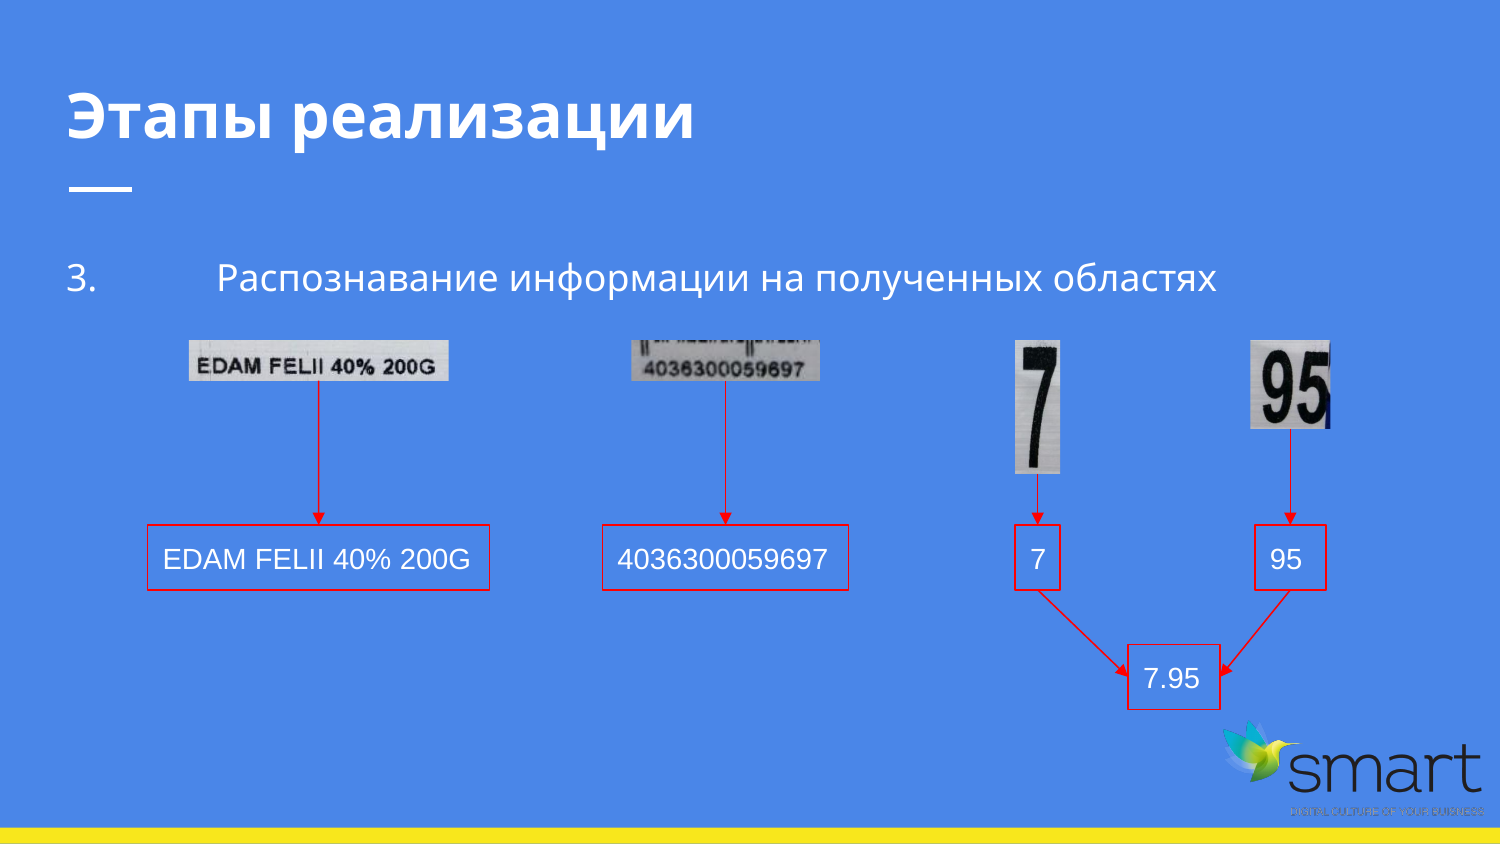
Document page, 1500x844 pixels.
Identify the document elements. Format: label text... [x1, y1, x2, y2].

title Этапы реализации [51, 61, 1449, 167]
picture [188, 340, 449, 381]
picture [1249, 340, 1331, 429]
picture [631, 340, 821, 381]
picture [1014, 340, 1061, 474]
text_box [1037, 590, 1129, 678]
text_box EDAM FELII 40% 200G [147, 524, 490, 590]
text_box 4036300059697 [602, 524, 849, 590]
text_box 7.95 [1128, 644, 1220, 710]
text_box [1219, 590, 1291, 678]
text_box 7 [1015, 524, 1061, 590]
text_box 95 [1254, 524, 1326, 590]
picture [1214, 714, 1500, 828]
list 3. Распознавание информации на полученных областях [51, 232, 1449, 750]
